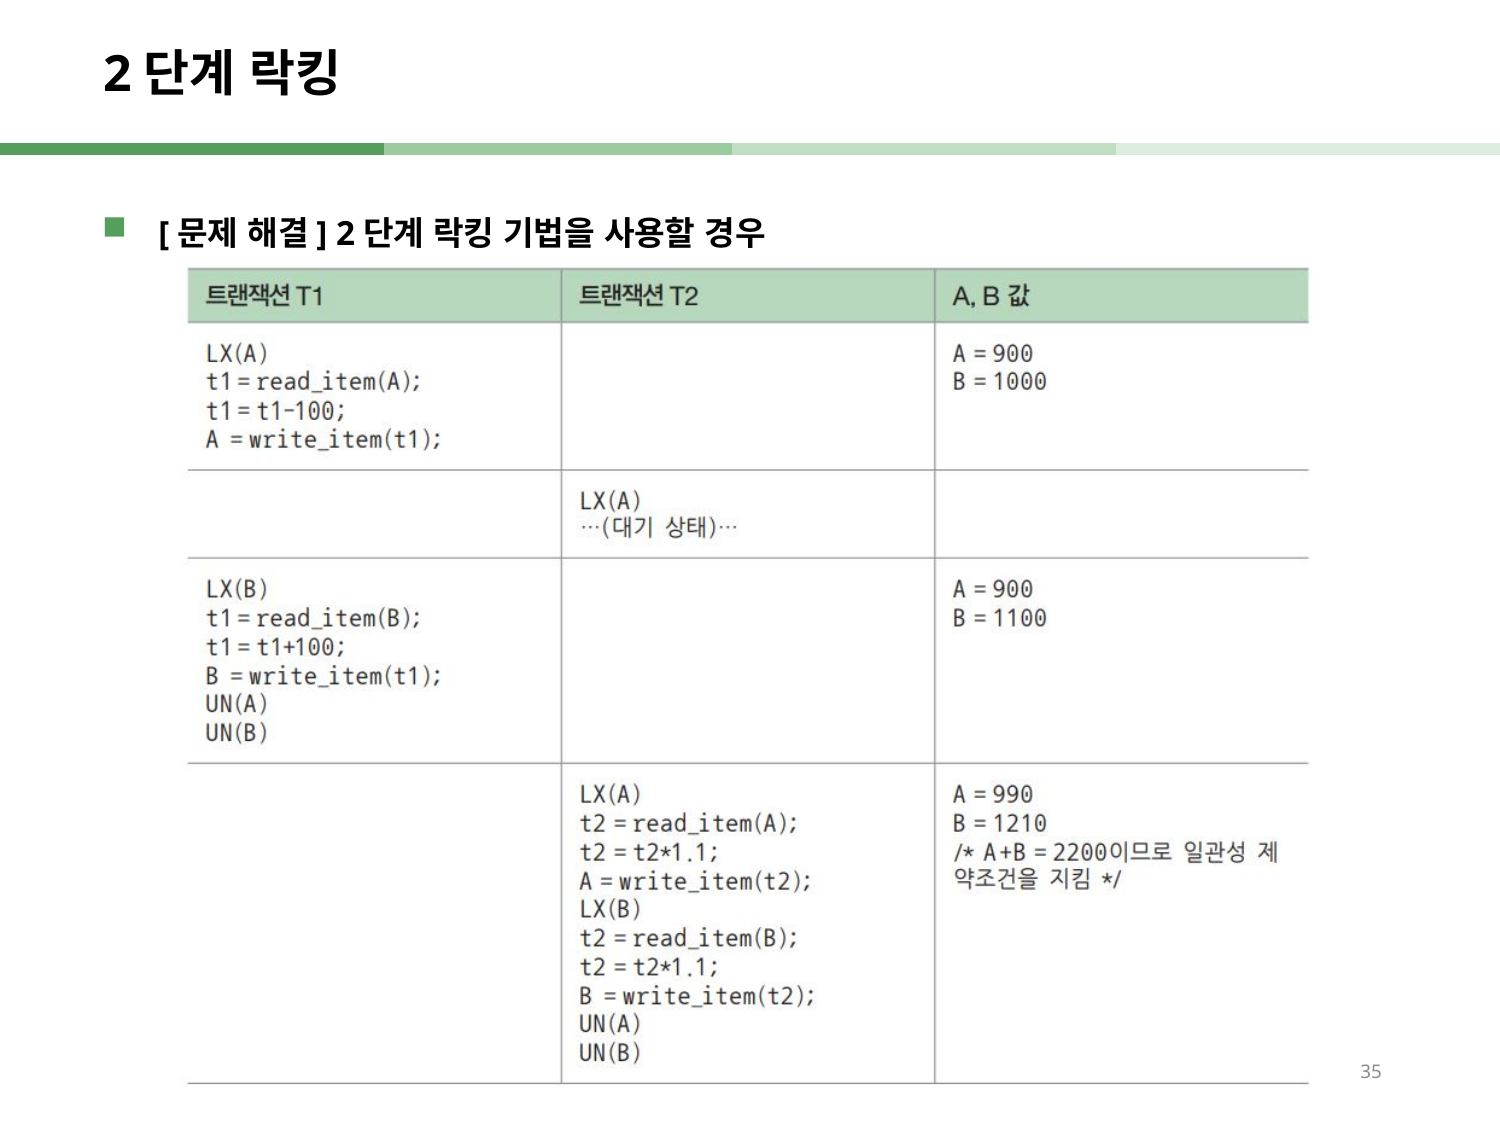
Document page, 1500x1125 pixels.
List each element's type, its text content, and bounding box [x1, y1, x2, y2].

title 2단계 락킹 [88, 30, 1329, 121]
slide_number 35 [1059, 1042, 1397, 1103]
list [문제 해결] 2단계 락킹 기법을 사용할 경우 [86, 184, 1459, 1071]
picture [179, 257, 1320, 1095]
